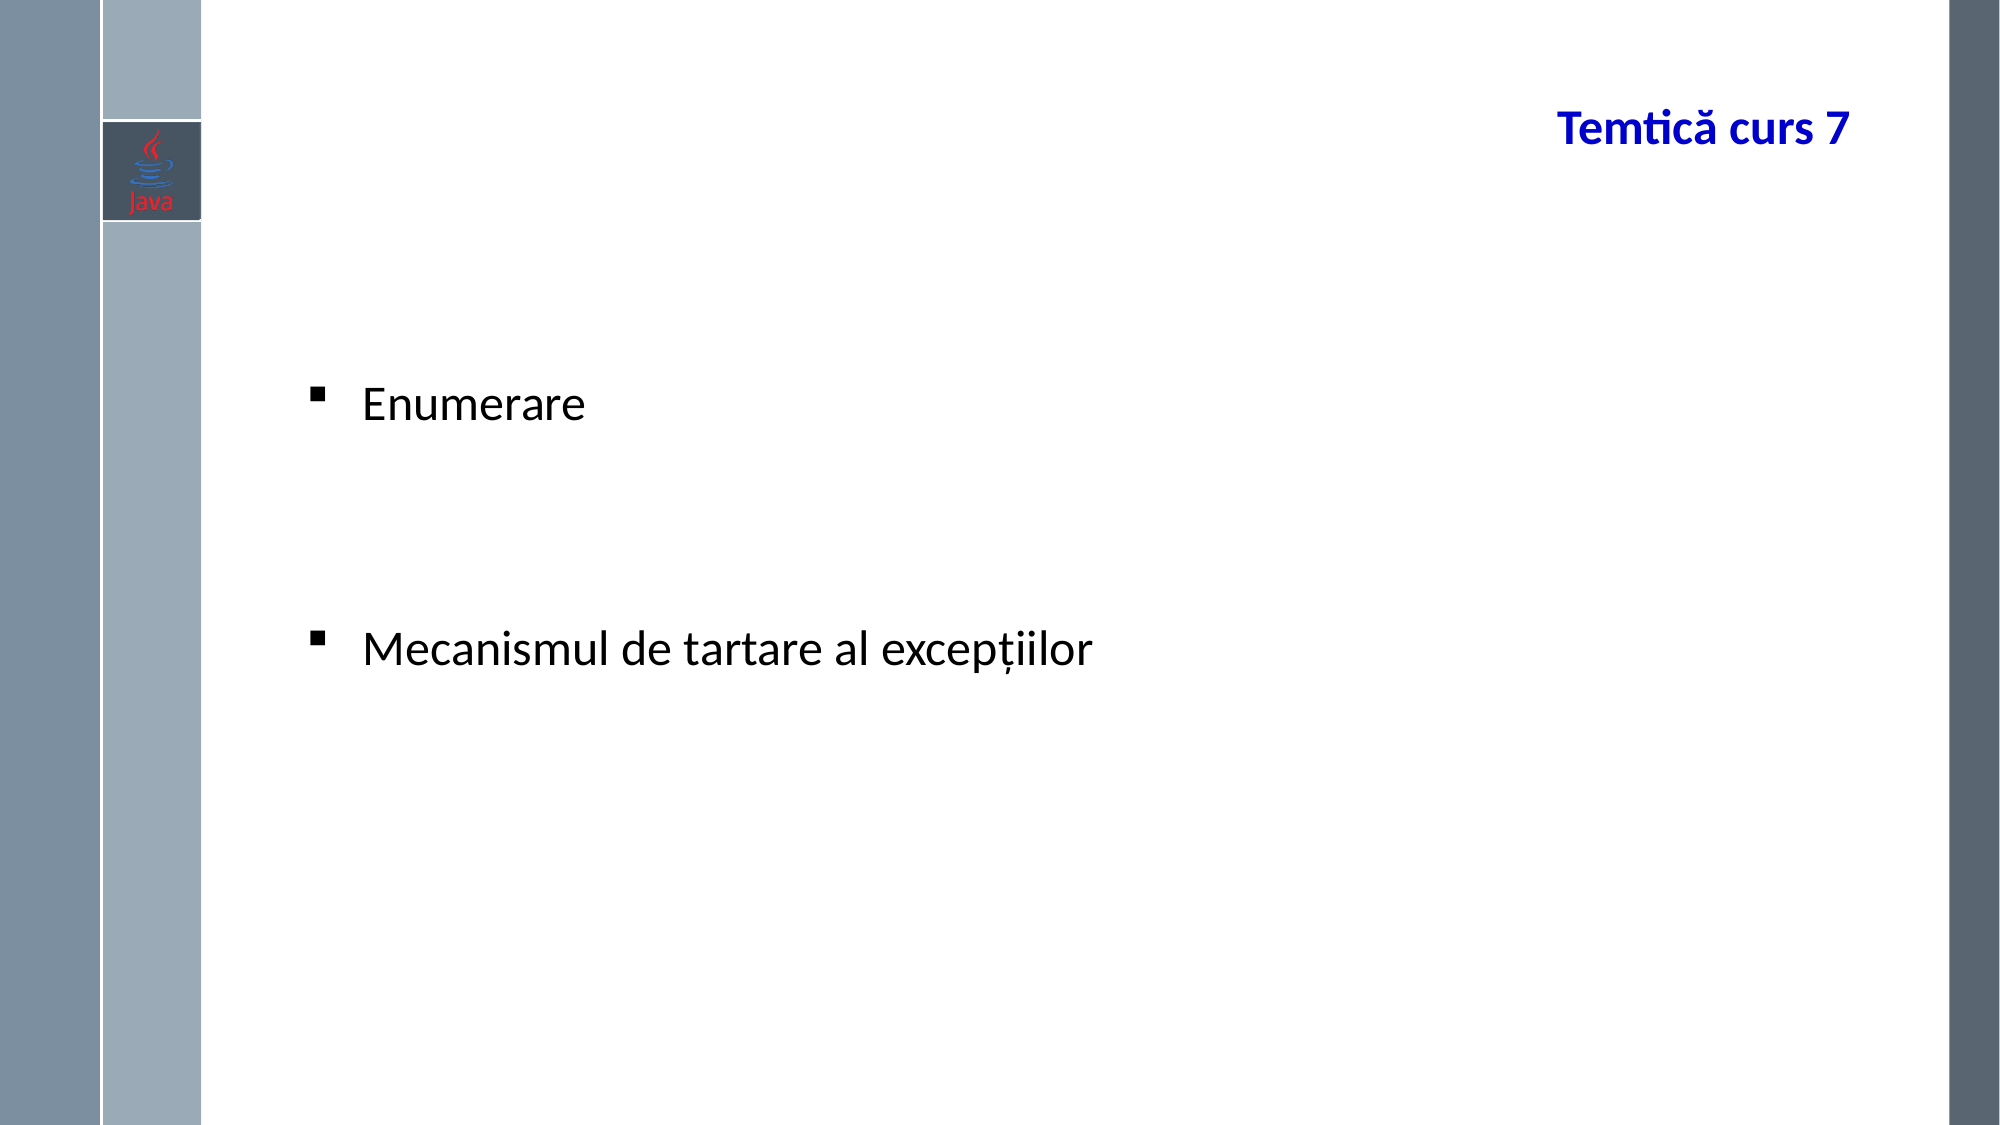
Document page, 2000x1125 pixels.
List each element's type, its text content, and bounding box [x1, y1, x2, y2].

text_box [102, 122, 200, 221]
title Temtică curs 7 [261, 29, 1867, 163]
list Enumerare Mecanismul de tartare al excepțiilor [261, 200, 1900, 1050]
